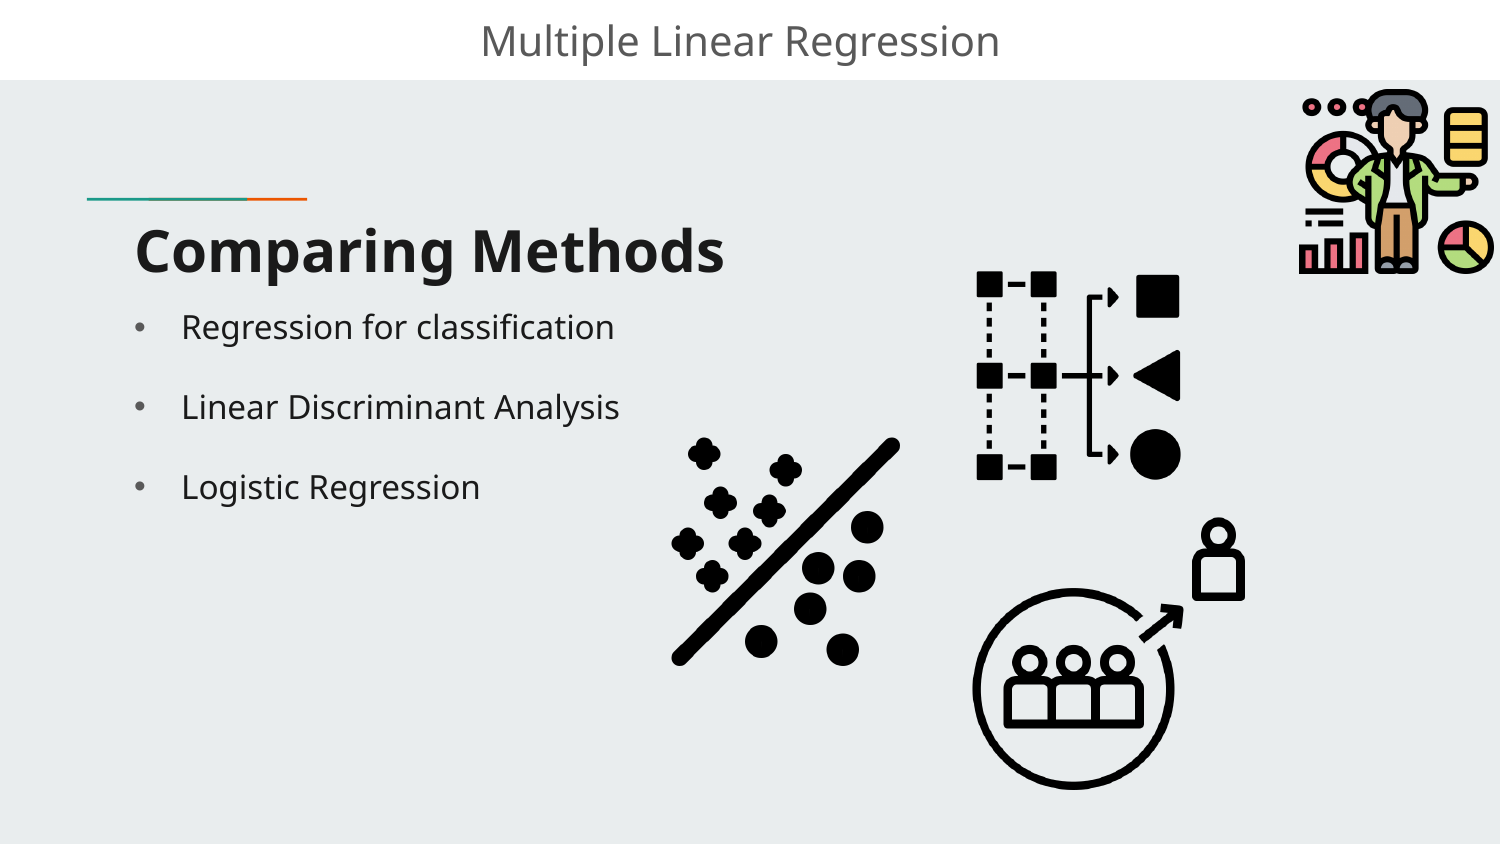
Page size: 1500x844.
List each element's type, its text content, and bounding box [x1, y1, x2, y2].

subtitle Multiple Linear Regression [462, 0, 1019, 116]
text_box Regression for classification Linear Discriminant Analysis Logistic Regression [119, 291, 664, 567]
title Comparing Methods [119, 199, 1381, 349]
picture [967, 513, 1249, 794]
picture [970, 267, 1187, 484]
picture [1298, 88, 1494, 274]
picture [655, 421, 916, 682]
